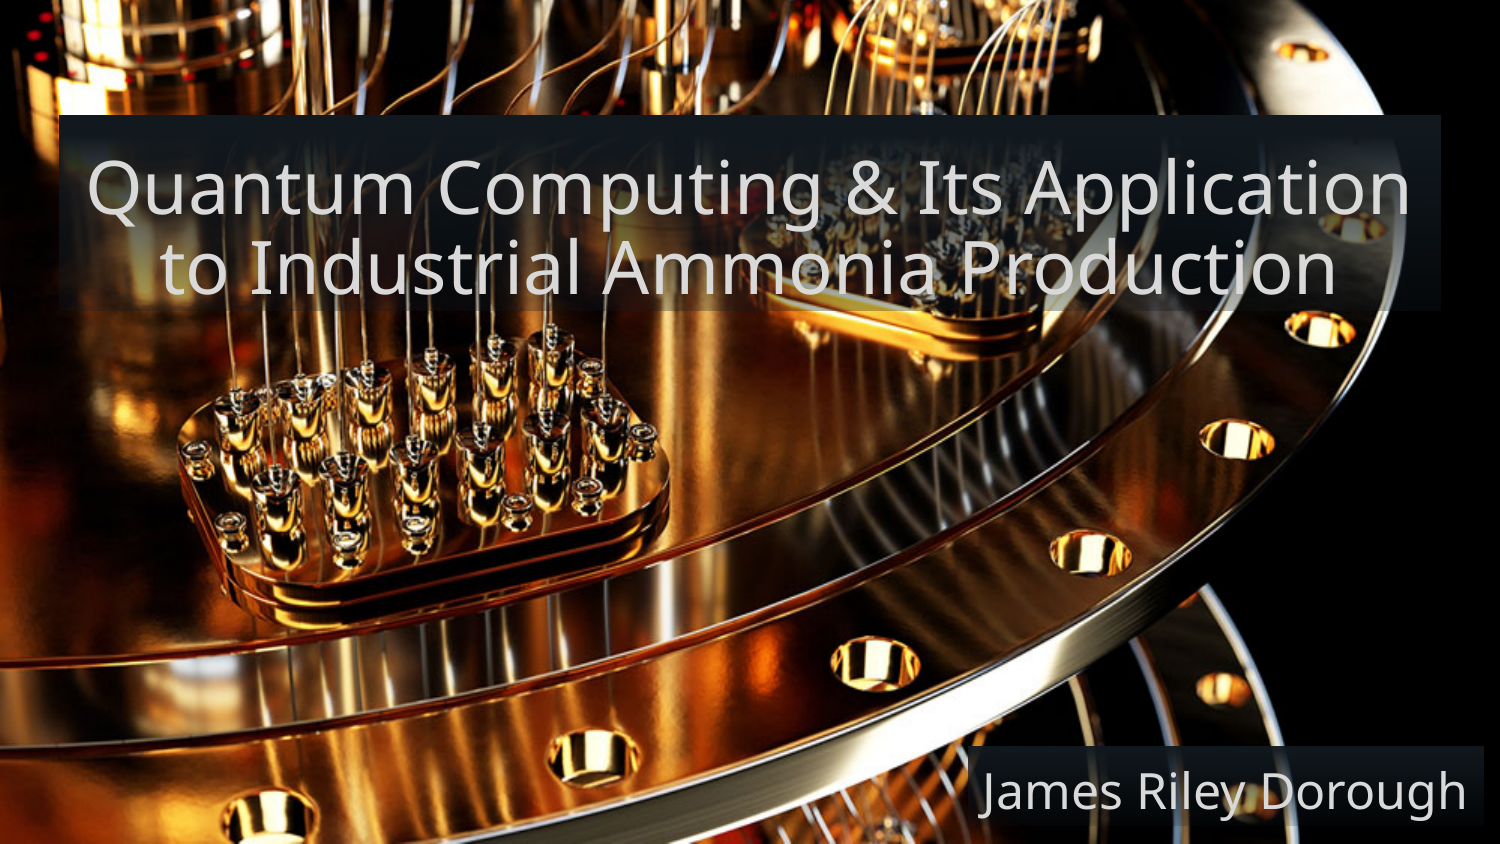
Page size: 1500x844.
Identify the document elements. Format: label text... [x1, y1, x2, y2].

title Quantum Computing & Its Application to Industrial Ammonia Production [59, 115, 1441, 311]
picture [0, 0, 1500, 844]
text_box James Riley Dorough [968, 746, 1484, 826]
